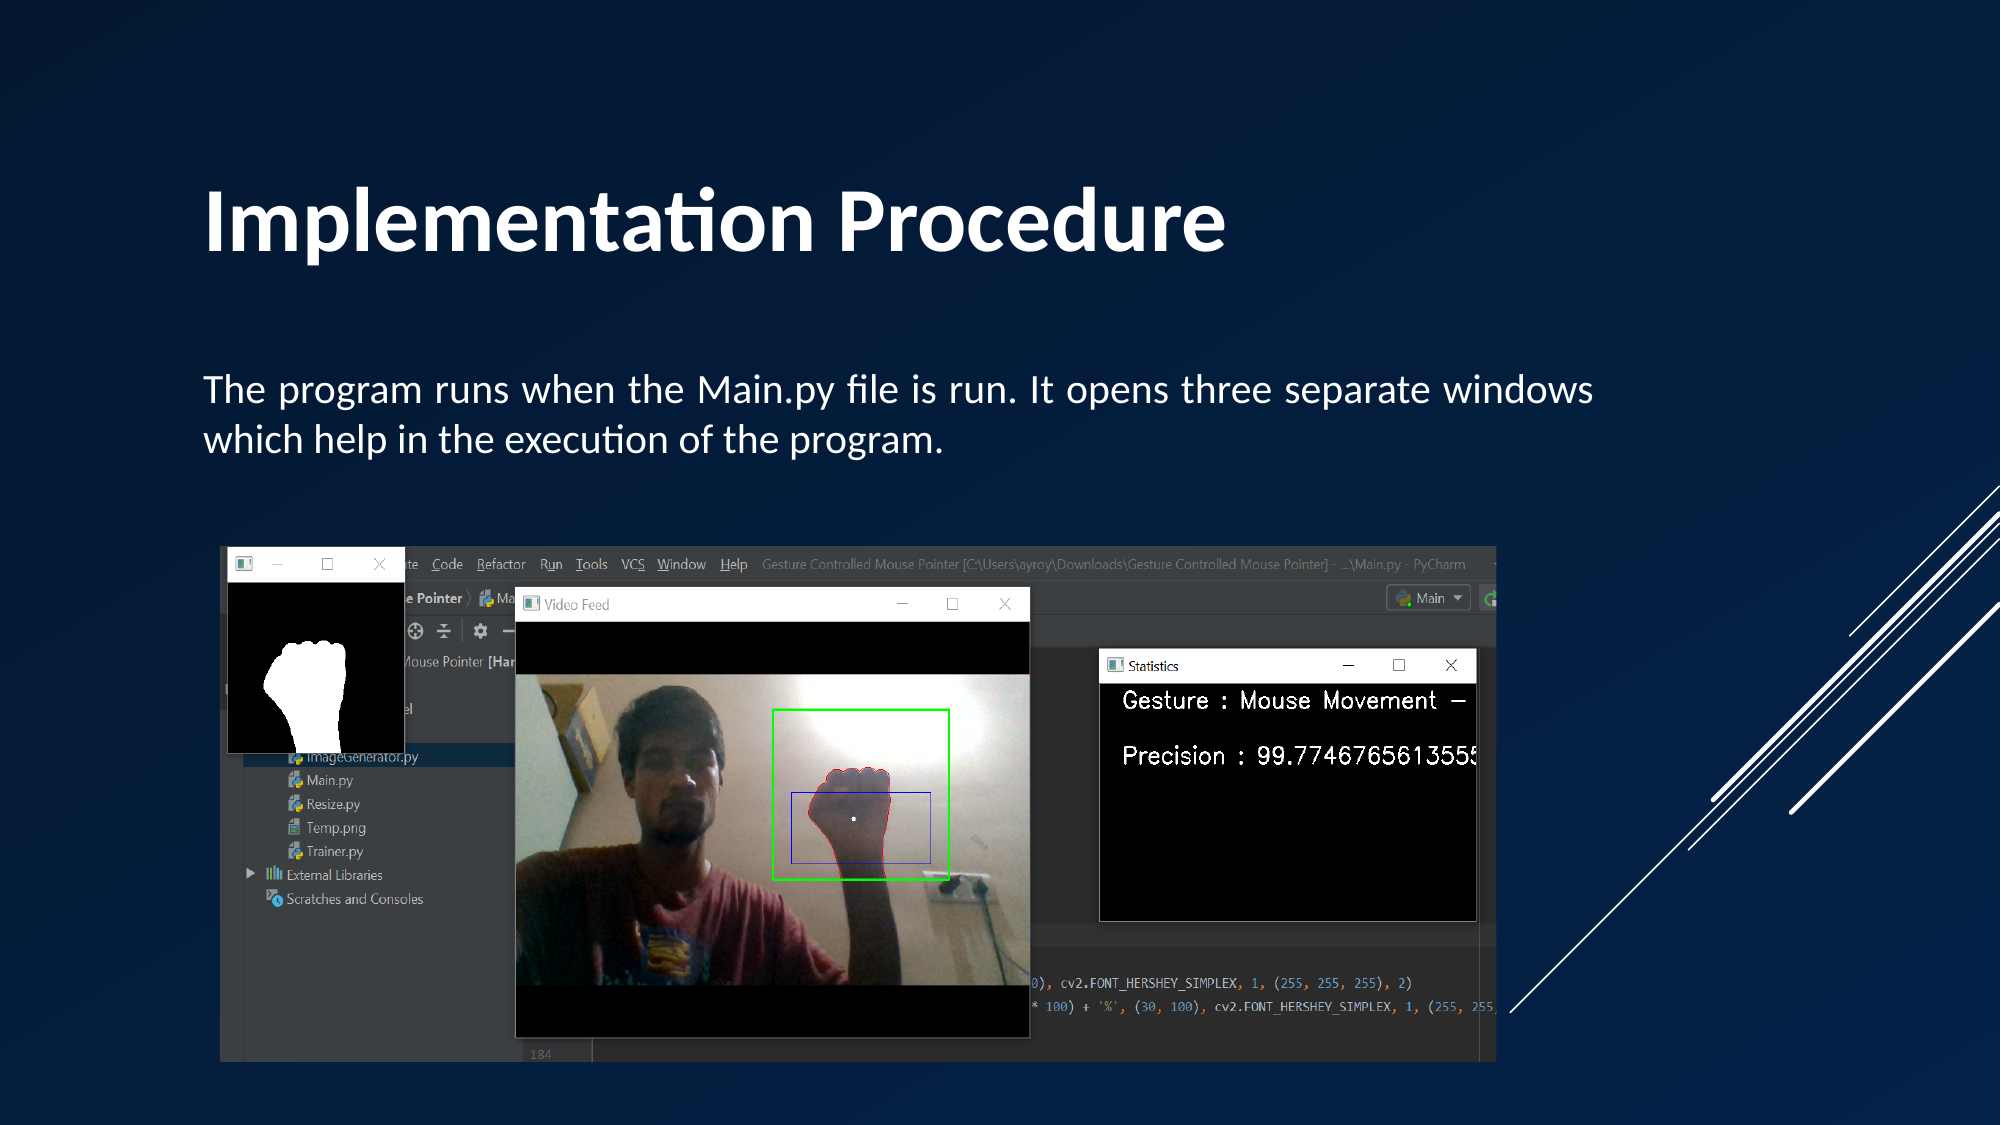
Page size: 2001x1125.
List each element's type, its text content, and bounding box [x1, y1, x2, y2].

text_box Implementation Procedure [188, 152, 1634, 278]
text_box The program runs when the Main.py file is run. It opens three separate windows which help in the execution of the program. [188, 354, 1610, 470]
picture [219, 546, 1497, 1062]
